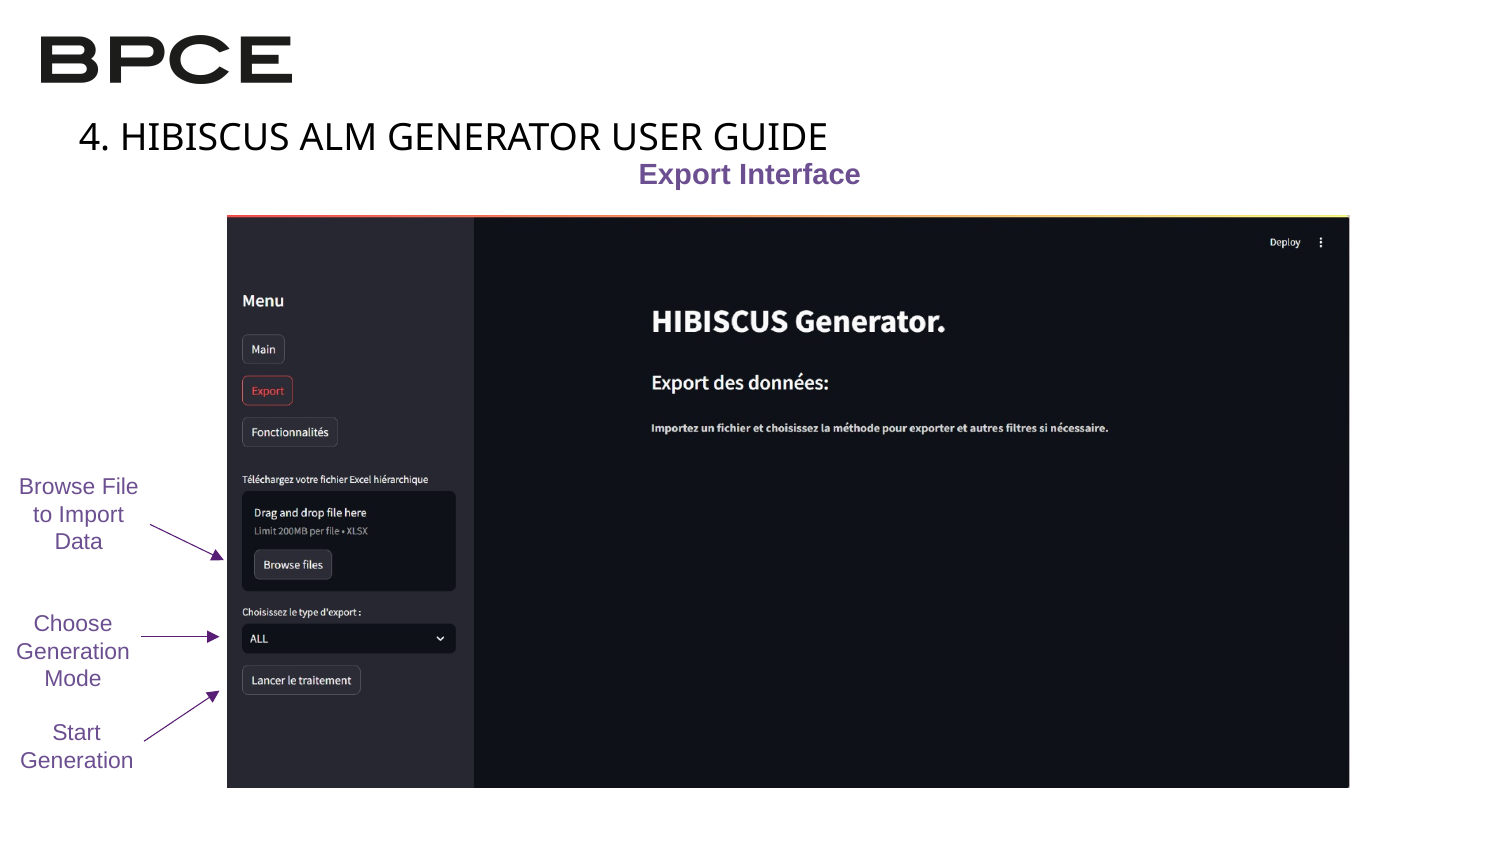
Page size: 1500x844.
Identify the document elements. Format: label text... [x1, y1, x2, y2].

text_box Choose Generation Mode [0, 601, 150, 699]
text_box 4. HIBISCUS ALM GENERATOR USER GUIDE [78, 102, 1343, 174]
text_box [149, 524, 224, 561]
text_box Start Generation [0, 710, 154, 781]
text_box Browse File to Import Data [1, 464, 156, 562]
picture [41, 35, 292, 84]
picture [227, 215, 1350, 788]
text_box Export Interface [149, 147, 1350, 198]
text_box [144, 690, 220, 742]
